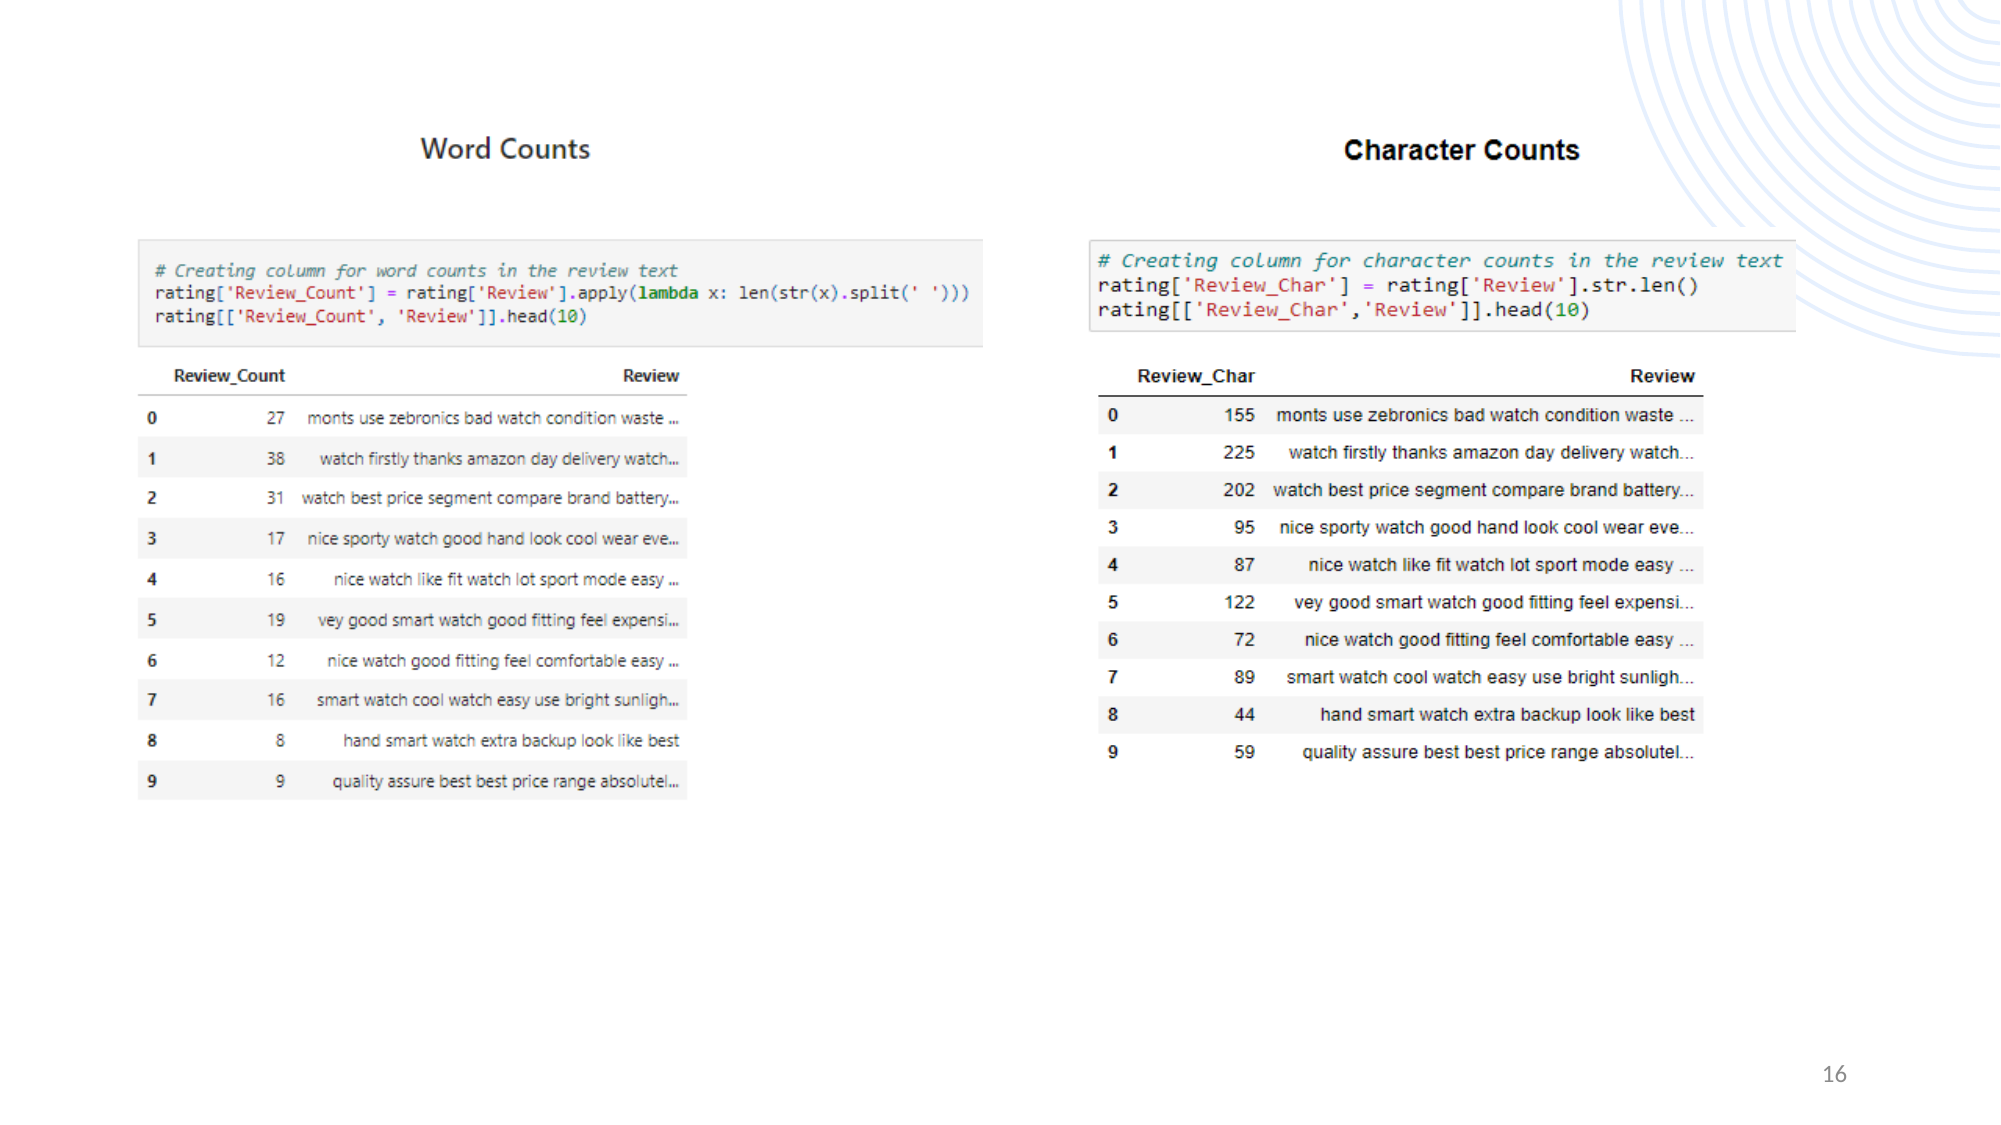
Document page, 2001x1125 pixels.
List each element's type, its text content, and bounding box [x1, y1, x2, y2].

picture [405, 119, 611, 175]
picture [1333, 119, 1595, 185]
slide_number 16 [1412, 1042, 1863, 1103]
picture [132, 227, 983, 811]
picture [1082, 227, 1796, 780]
